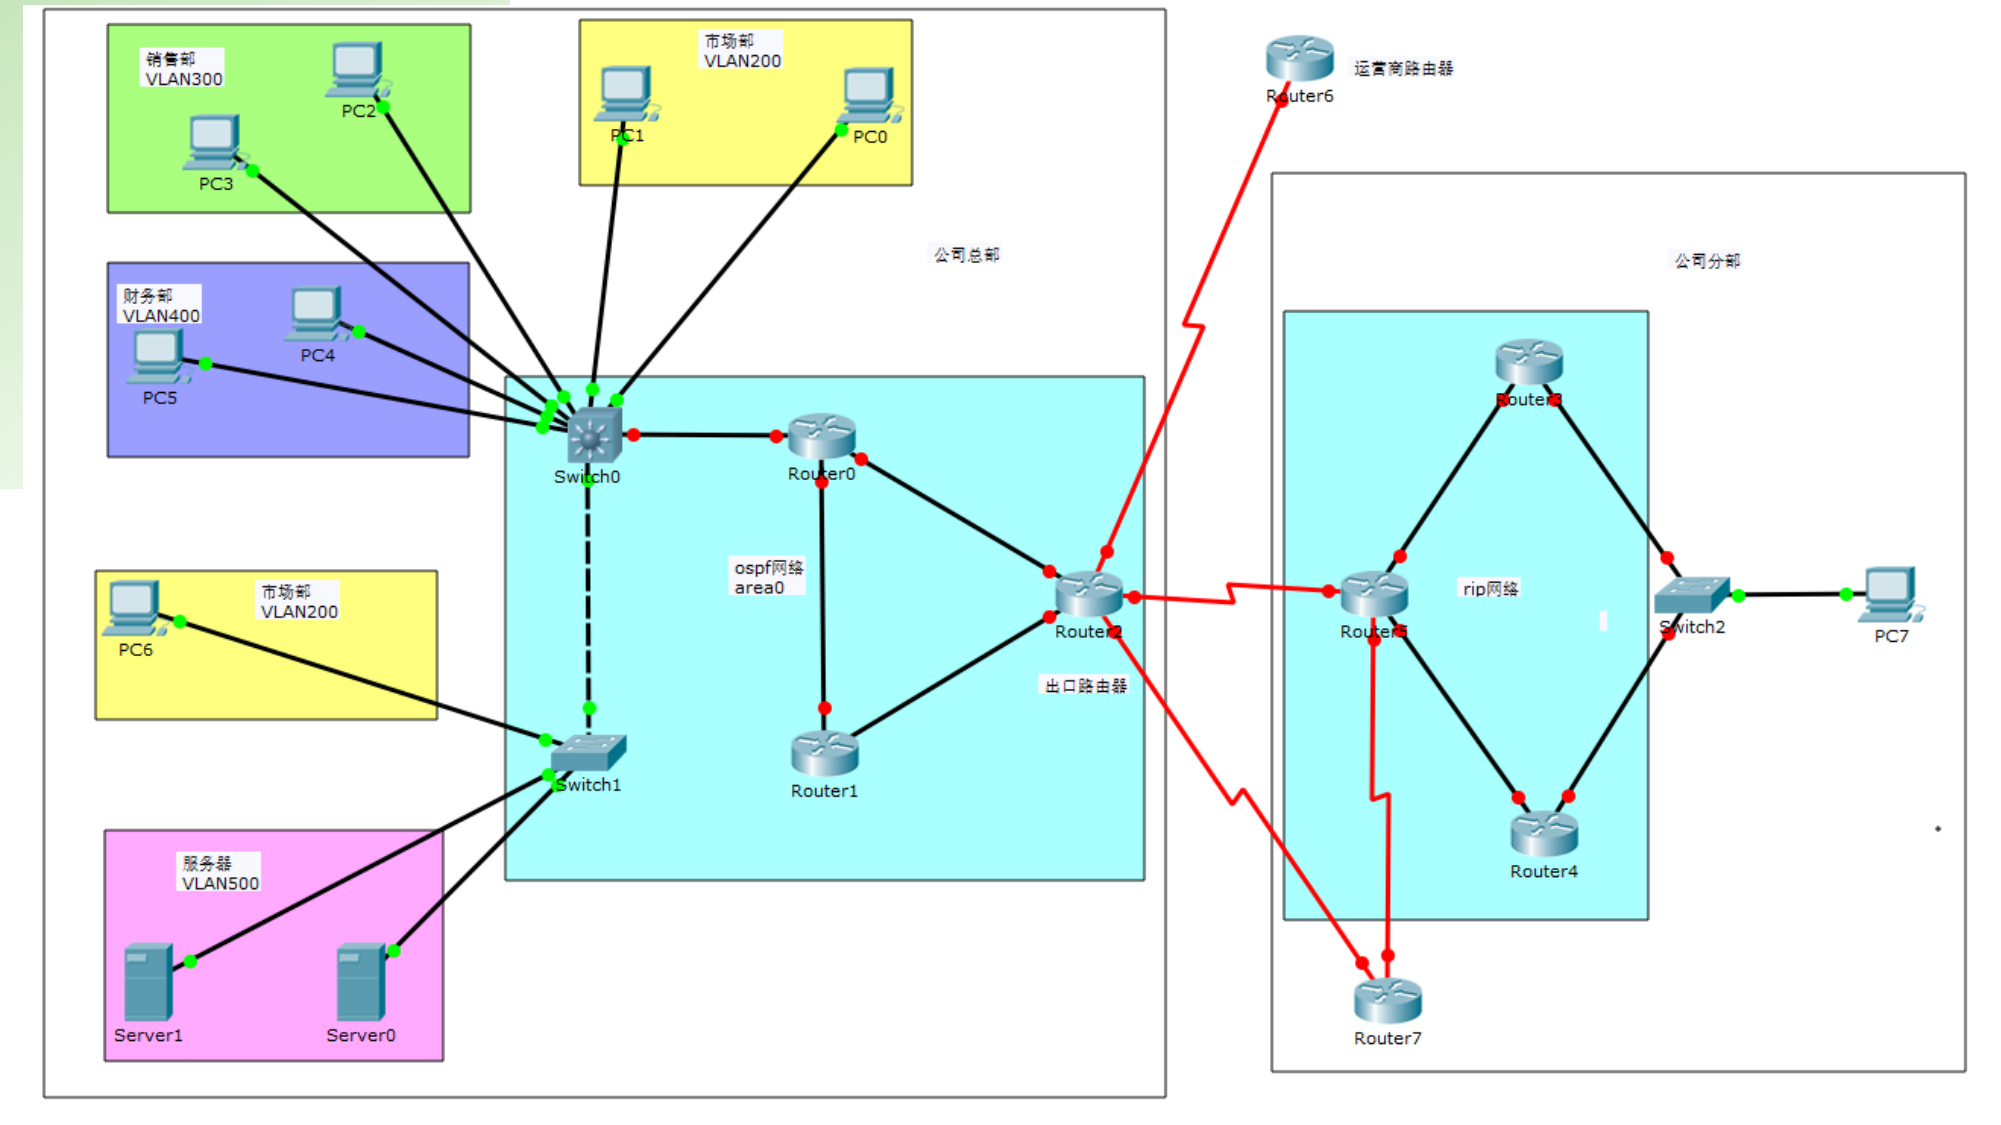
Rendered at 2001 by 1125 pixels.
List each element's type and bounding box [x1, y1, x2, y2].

picture [23, 5, 1987, 1125]
text_box [0, 0, 512, 491]
